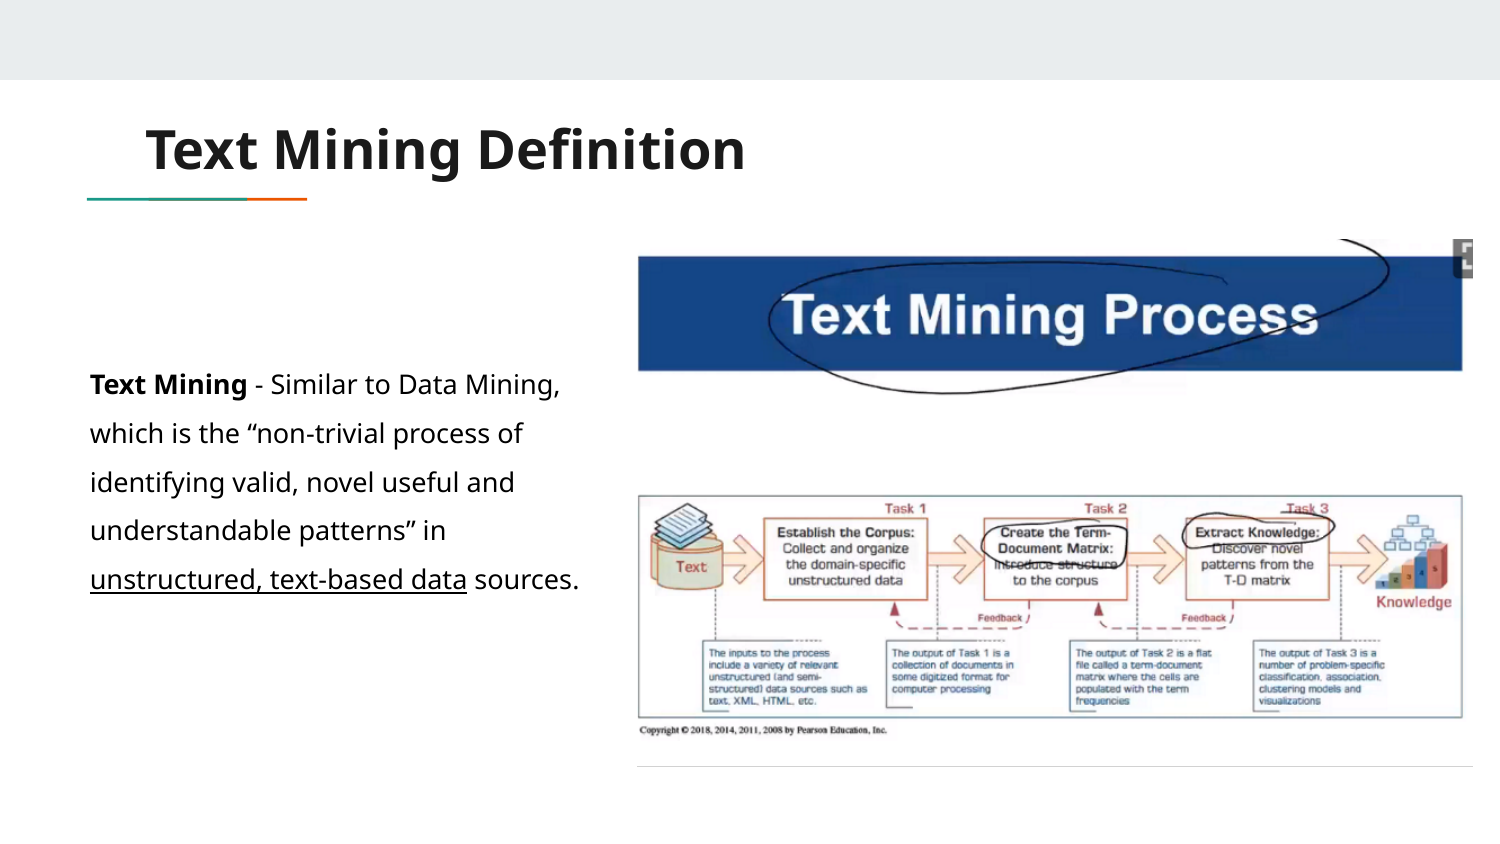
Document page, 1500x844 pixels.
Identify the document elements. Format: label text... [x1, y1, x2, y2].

picture [637, 238, 1473, 769]
title Text Mining Definition [130, 100, 1392, 189]
list Text Mining - Similar to Data Mining, which is the “non-trivial process of identifying valid, novel useful and understandable patterns” in unstructured, text-based data sources. [74, 336, 626, 708]
